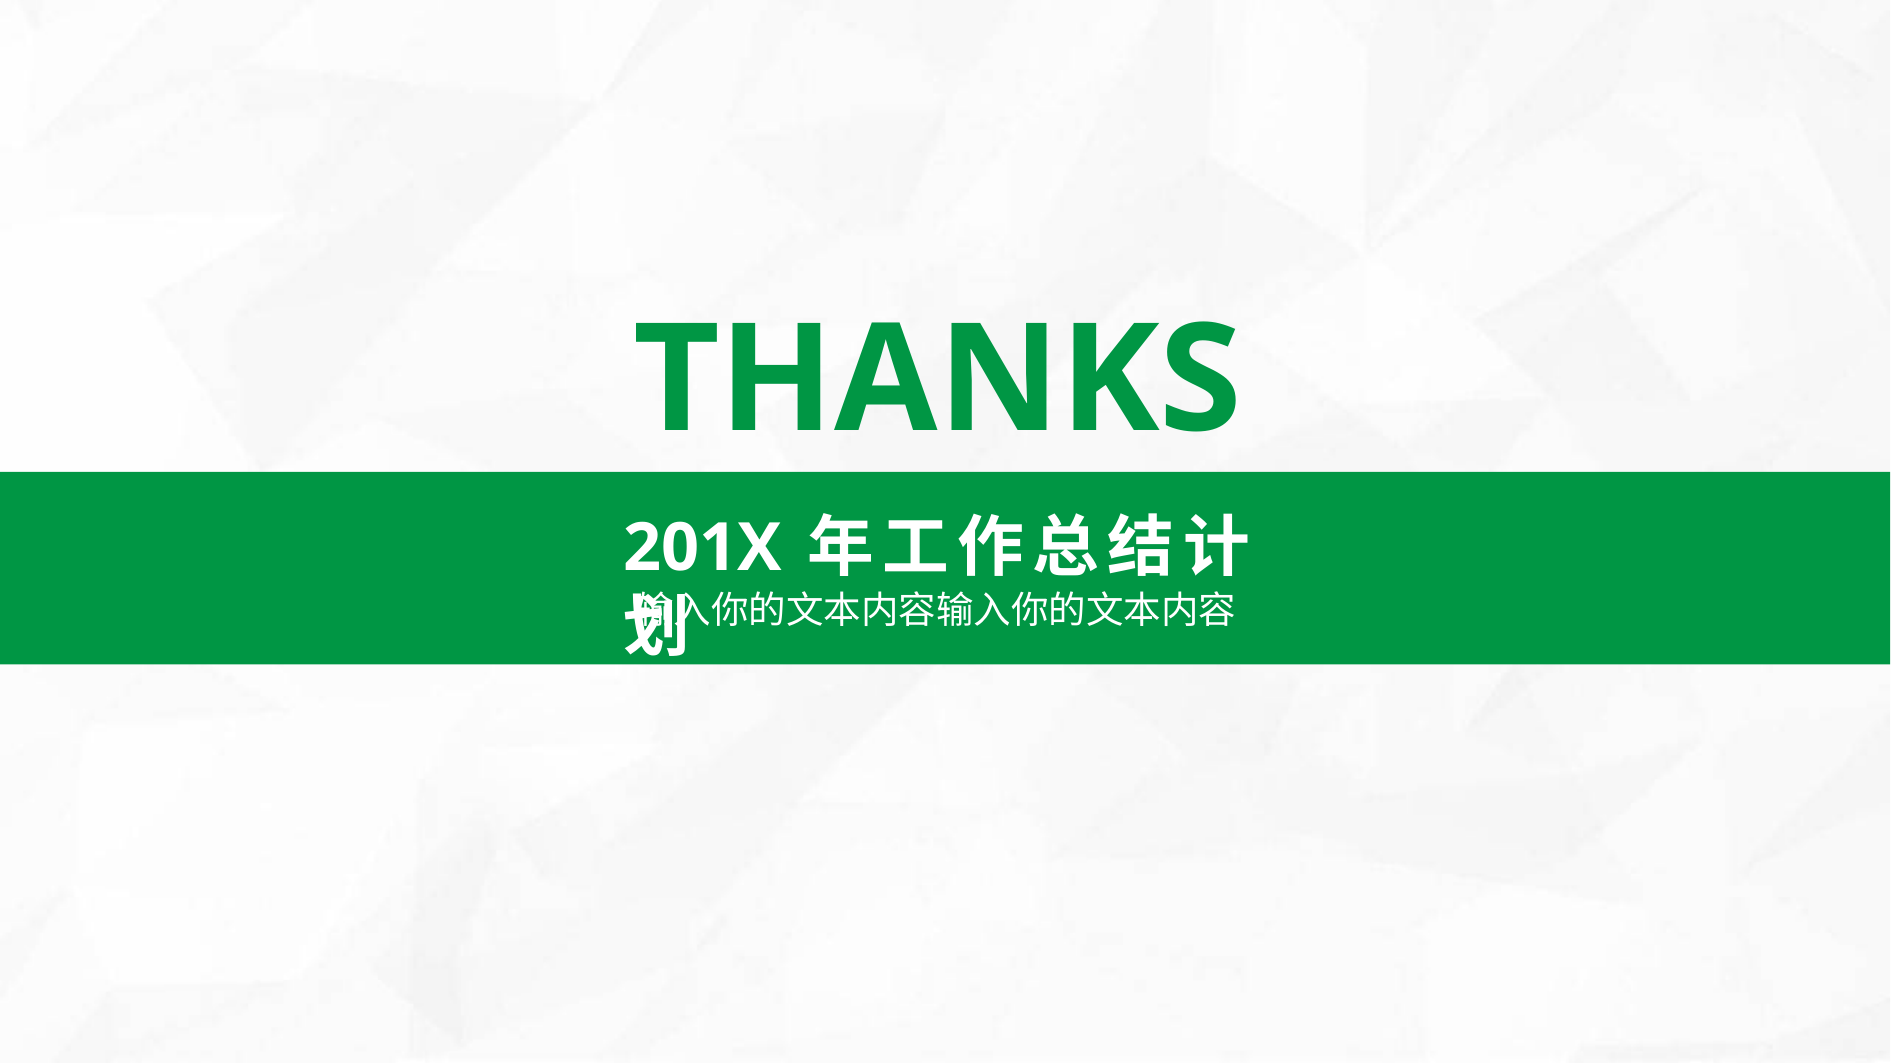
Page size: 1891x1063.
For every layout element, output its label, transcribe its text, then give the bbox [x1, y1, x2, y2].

picture [0, 0, 1891, 471]
text_box THANKS [615, 271, 1261, 470]
text_box 201X年工作总结计划 [605, 494, 1269, 593]
picture [0, 665, 1891, 1063]
text_box 输入你的文本内容输入你的文本内容 [618, 593, 1255, 640]
text_box [0, 471, 1891, 665]
